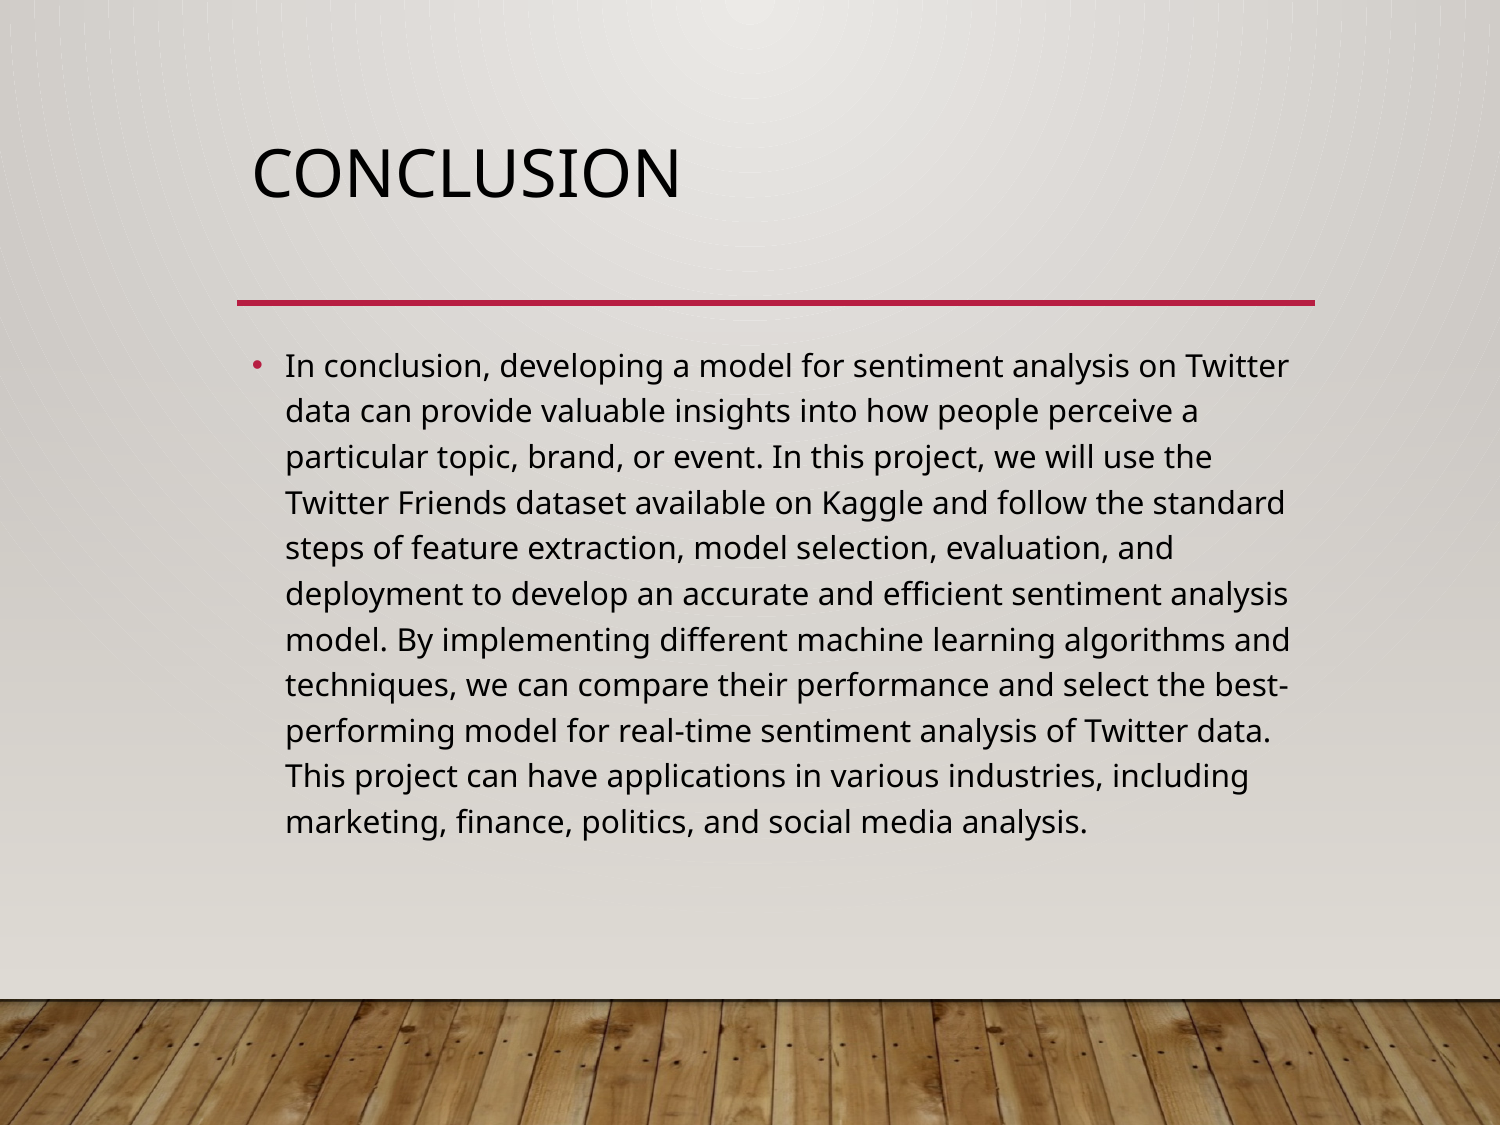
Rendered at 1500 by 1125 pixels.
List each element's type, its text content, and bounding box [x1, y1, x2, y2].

list In conclusion, developing a model for sentiment analysis on Twitter data can provide valuable insights into how people perceive a particular topic, brand, or event. In this project, we will use the Twitter Friends dataset available on Kaggle and follow the standard steps of feature extraction, model selection, evaluation, and deployment to develop an accurate and efficient sentiment analysis model. By implementing different machine learning algorithms and techniques, we can compare their performance and select the best-performing model for real-time sentiment analysis of Twitter data. This project can have applications in various industries, including marketing, finance, politics, and social media analysis. [236, 330, 1315, 897]
title Conclusion [236, 131, 1315, 305]
picture [0, 999, 1500, 1125]
